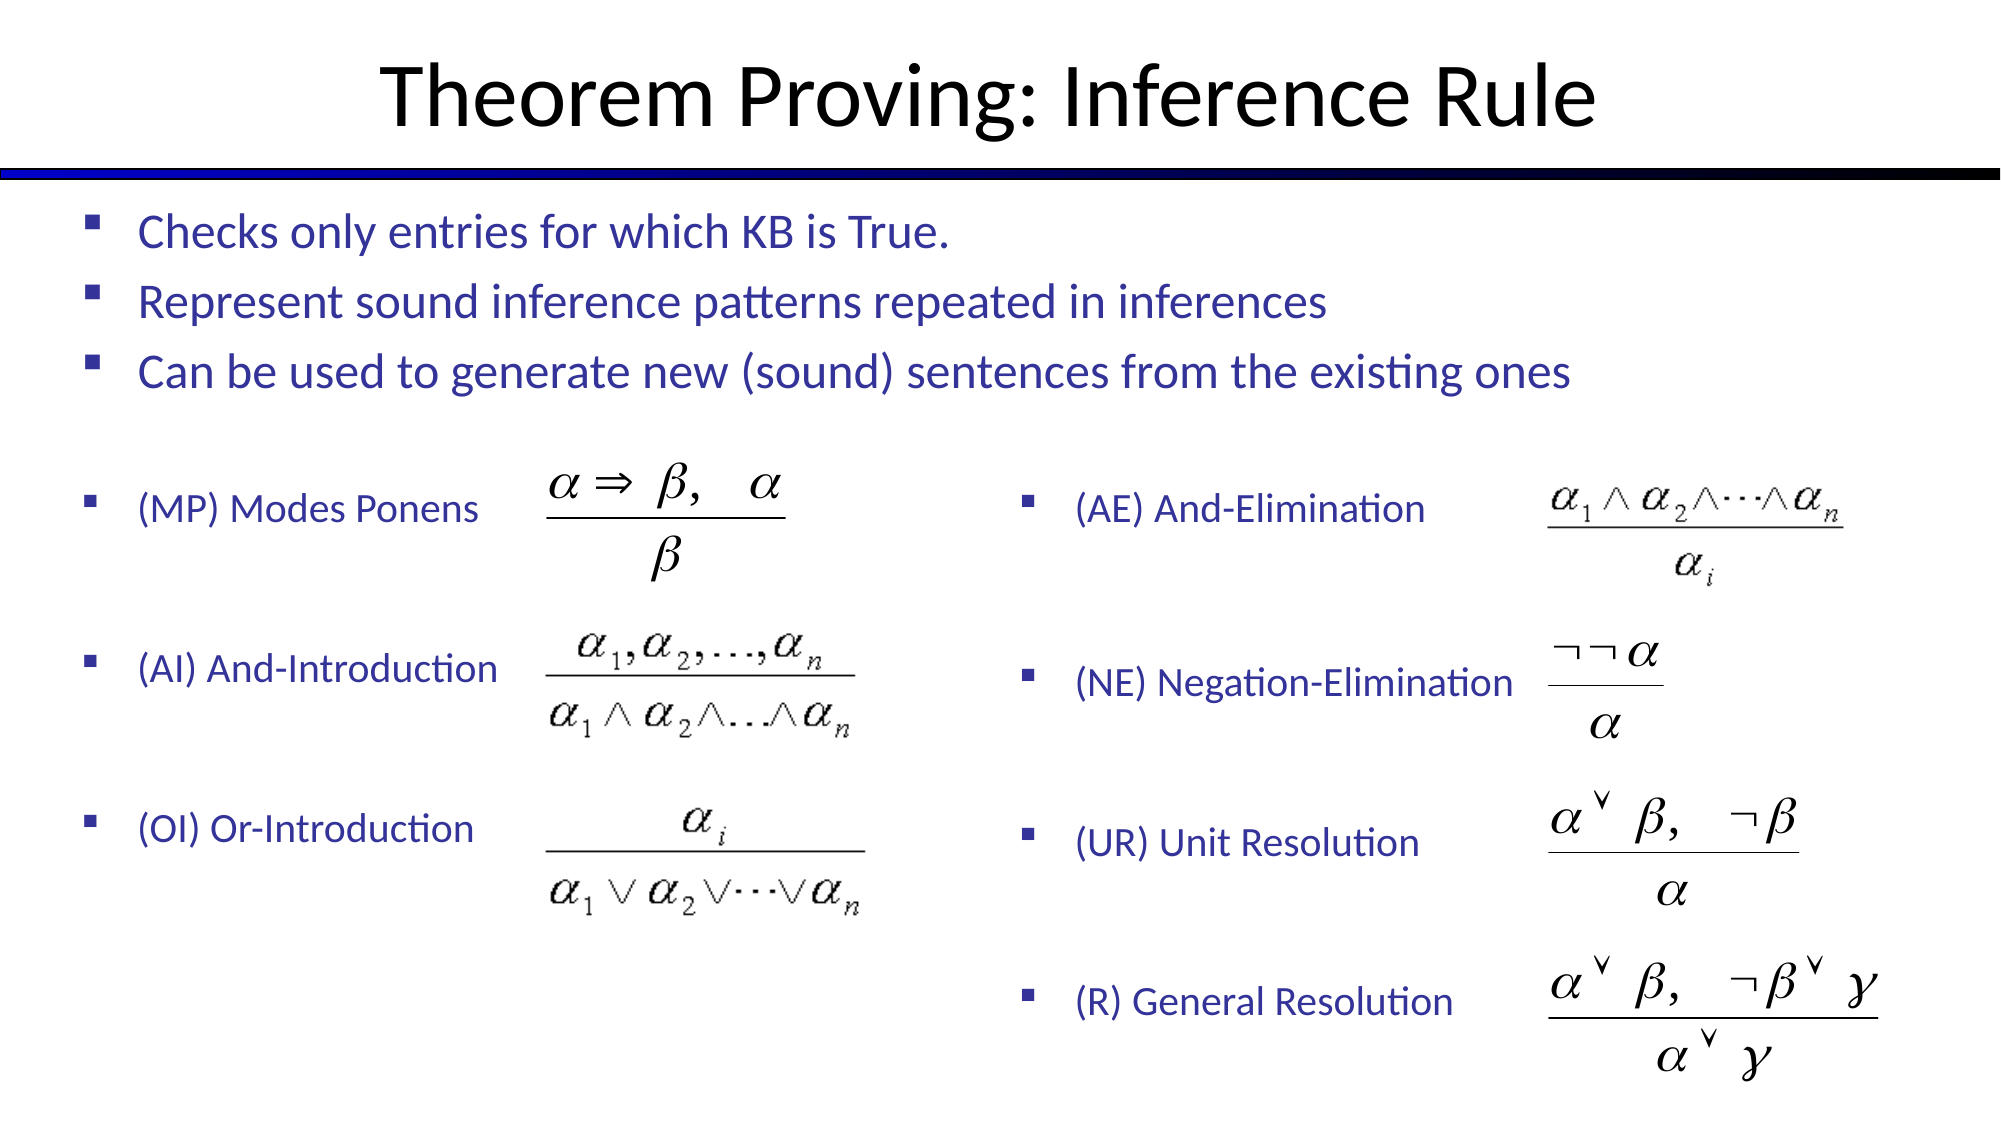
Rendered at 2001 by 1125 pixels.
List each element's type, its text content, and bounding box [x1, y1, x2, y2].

list Checks only entries for which KB is True. Represent sound inference patterns repeated in inferences Can be used to generate new (sound) sentences from the existing ones [66, 191, 1934, 442]
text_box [1542, 787, 1806, 913]
text_box (AE) And-Elimination (NE) Negation-Elimination (UR) Unit Resolution (R) General Resolution [1003, 479, 1543, 1063]
picture [540, 614, 863, 746]
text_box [1542, 953, 1887, 1090]
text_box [1542, 620, 1670, 746]
picture [1542, 468, 1850, 595]
picture [540, 787, 874, 924]
text_box (MP) Modes Ponens (AI) And-Introduction (OI) Or-Introduction [65, 479, 930, 967]
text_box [540, 453, 792, 590]
title Theorem Proving: Inference Rule [0, 0, 2000, 184]
